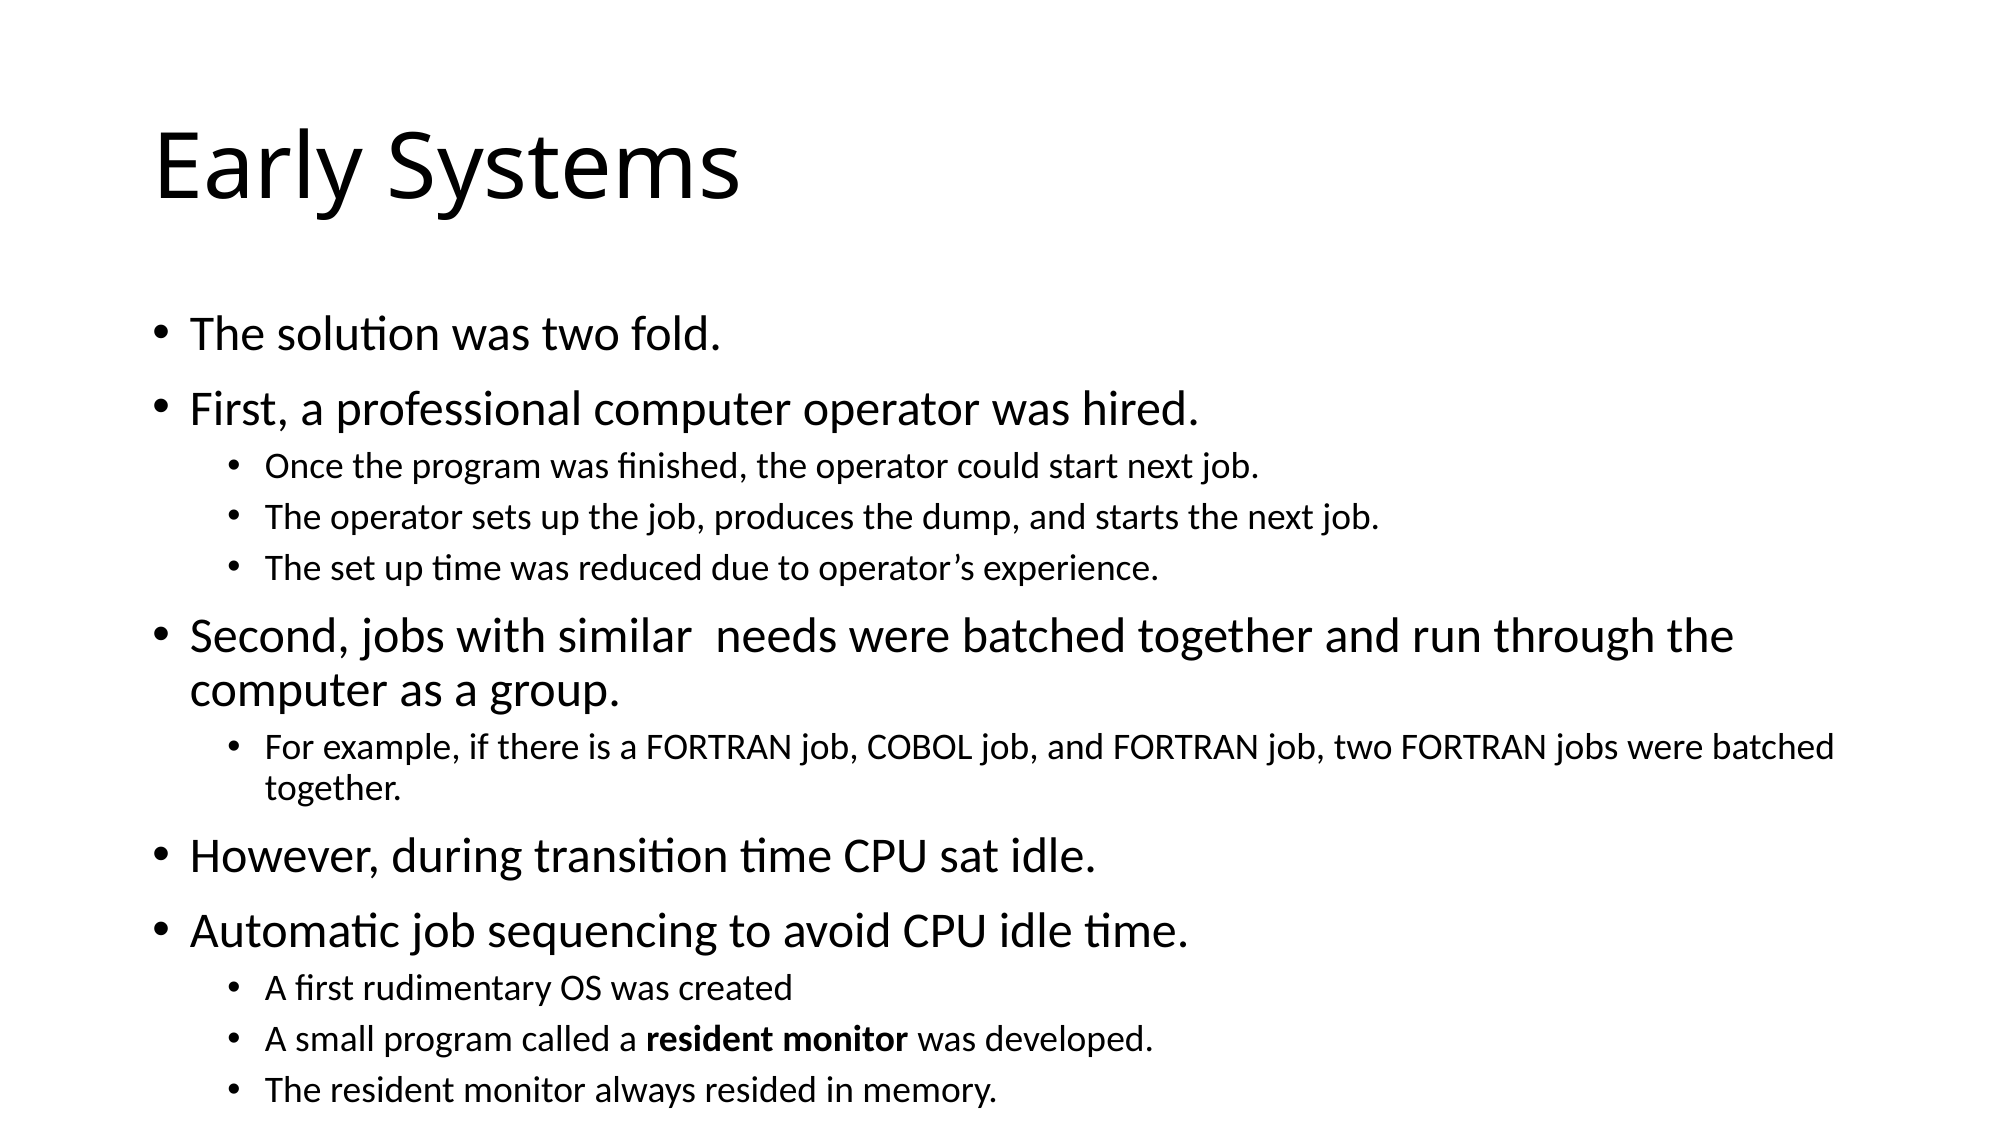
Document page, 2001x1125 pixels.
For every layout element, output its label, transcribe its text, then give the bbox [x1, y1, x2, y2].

title Early Systems [137, 59, 1863, 278]
list The solution was two fold. First, a professional computer operator was hired. Once the program was finished, the operator could start next job. The operator sets up the job, produces the dump, and starts the next job. The set up time was reduced due to operator’s experience. Second, jobs with similar needs were batched together and run through the computer as a group. For example, if there is a FORTRAN job, COBOL job, and FORTRAN job, two FORTRAN jobs were batched together. However, during transition time CPU sat idle. Automatic job sequencing to avoid CPU idle time. A first rudimentary OS was created A small program called a resident monitor was developed. The resident monitor always resided in memory. [137, 299, 1863, 1014]
